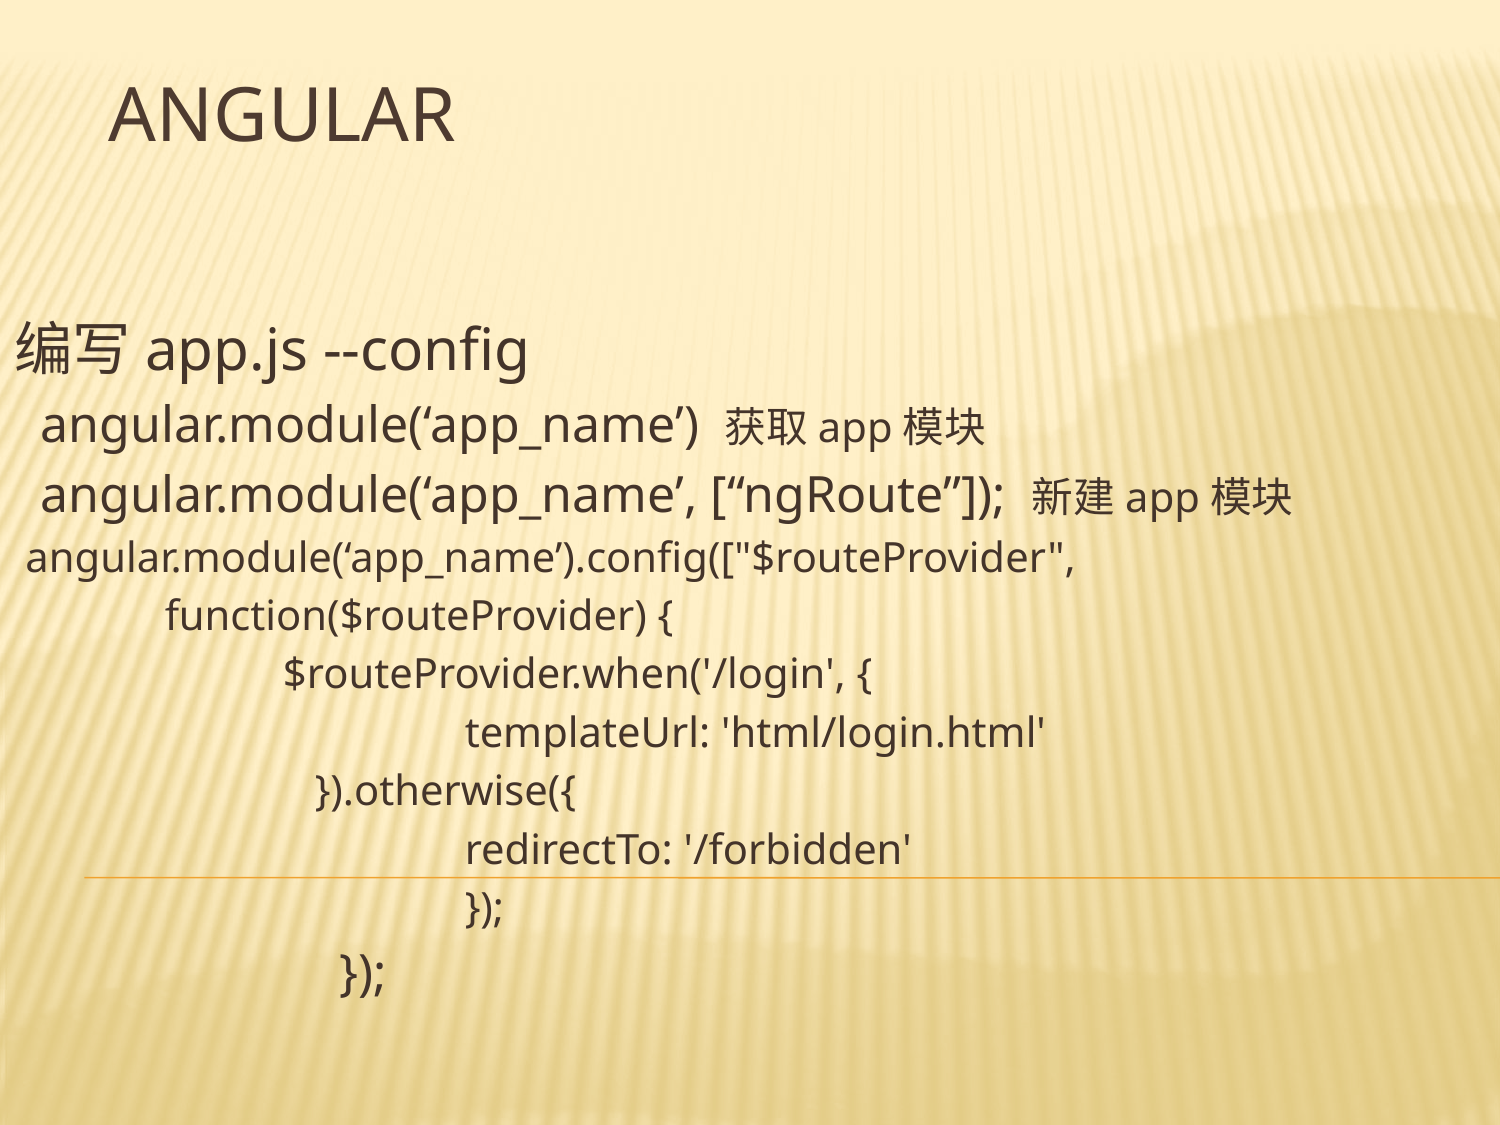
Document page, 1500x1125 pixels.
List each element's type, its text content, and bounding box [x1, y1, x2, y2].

subtitle 编写app.js --config angular.module(‘app_name’) 获取app模块 angular.module(‘app_name’, [“ngRoute”]); 新建app模块 angular.module(‘app_name’).config(["$routeProvider", function($routeProvider) { $routeProvider.when('/login', { templateUrl: 'html/login.html' }).otherwise({ redirectTo: '/forbidden' }); }); [0, 210, 1500, 1090]
title Angular [93, 58, 1369, 188]
